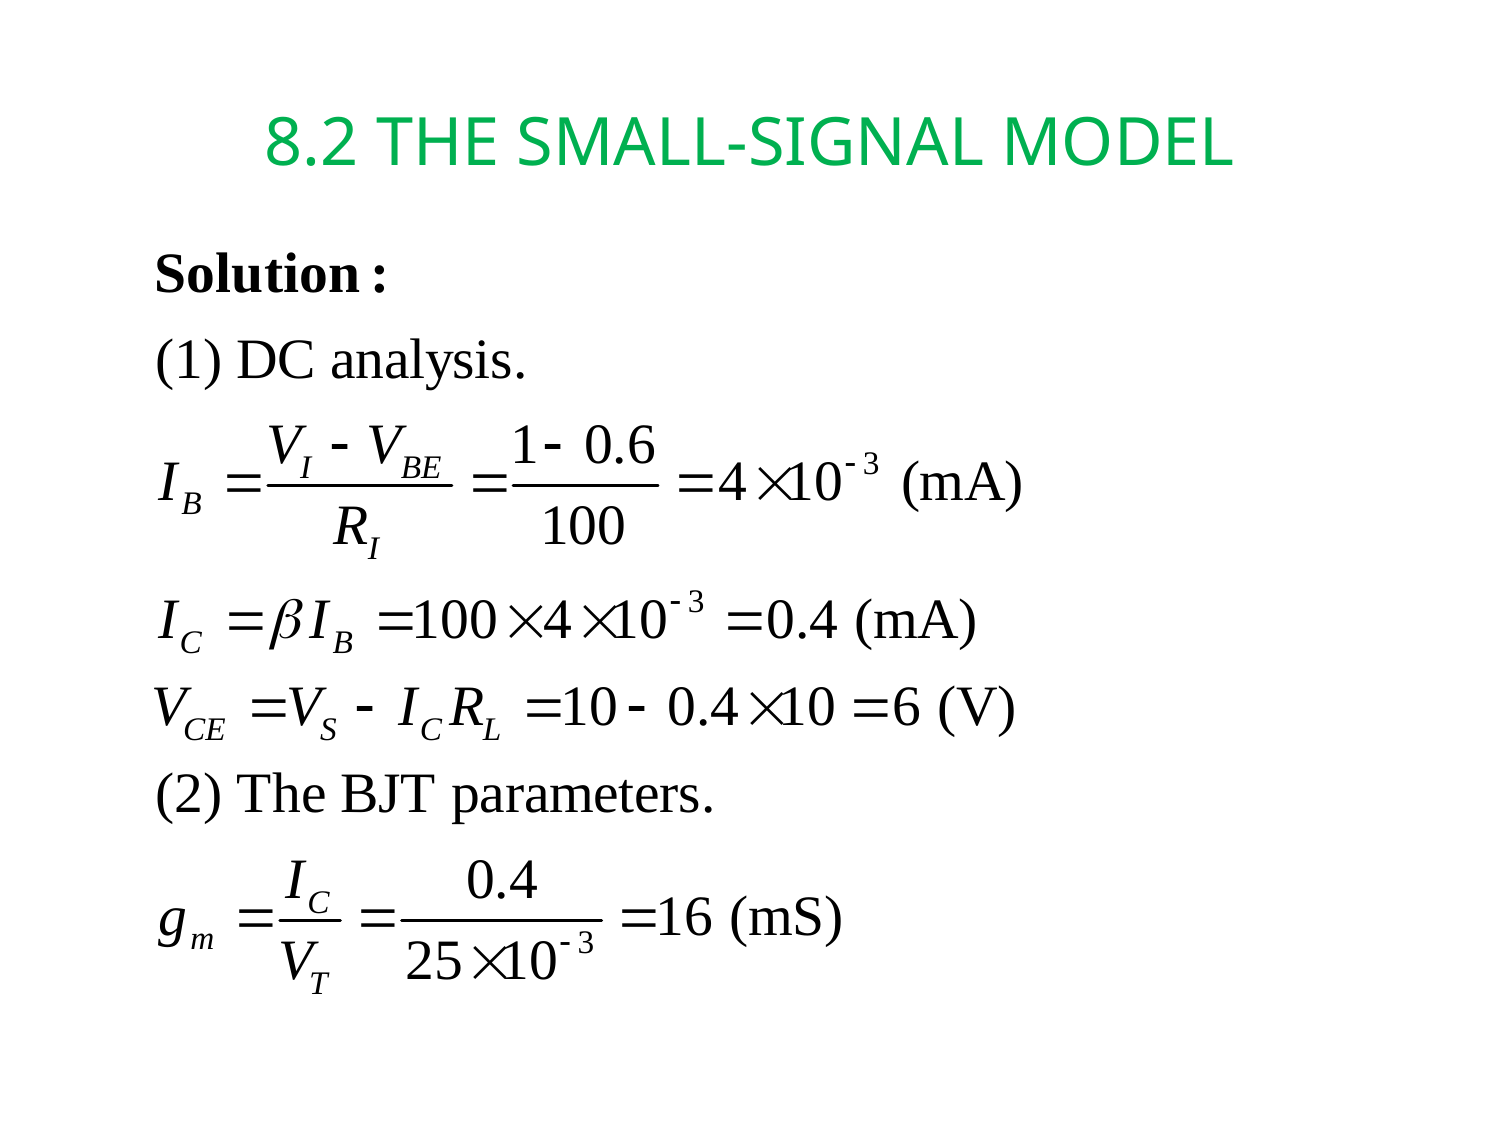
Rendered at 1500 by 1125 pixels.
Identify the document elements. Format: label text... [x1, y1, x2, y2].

title 8.2 THE SMALL-SIGNAL MODEL [75, 45, 1425, 233]
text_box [147, 243, 1363, 1005]
